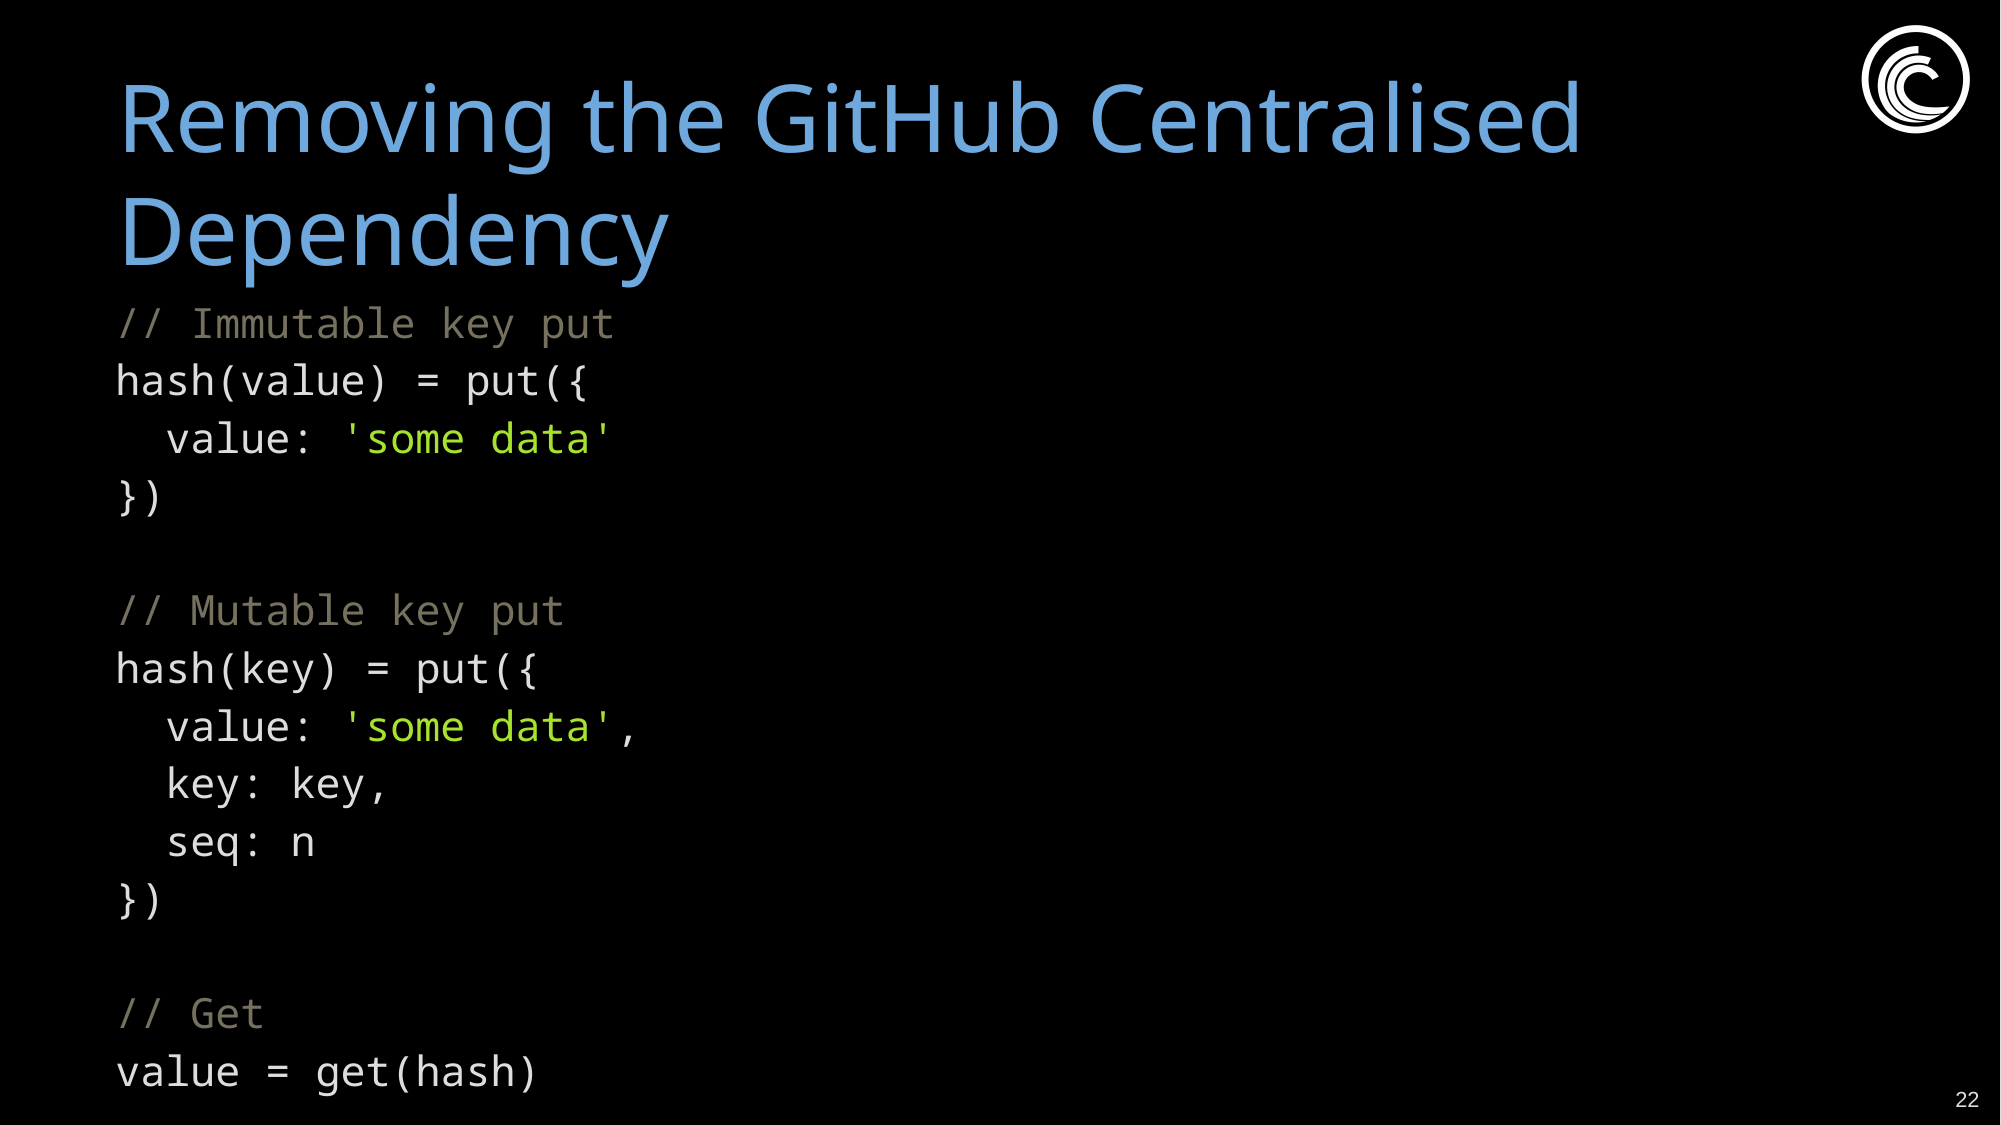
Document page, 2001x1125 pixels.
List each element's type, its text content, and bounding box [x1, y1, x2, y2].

picture [1843, 7, 1988, 153]
slide_number ‹#› [1949, 1082, 1986, 1125]
text_box Removing the GitHub Centralised Dependency [115, 57, 1650, 285]
text_box [1946, 1074, 1988, 1113]
text_box // Immutable key put hash(value) = put({ value: 'some data' }) // Mutable key put hash(key) = put({ value: 'some data', key: key, seq: n }) // Get value = get(hash) [115, 286, 1927, 1125]
